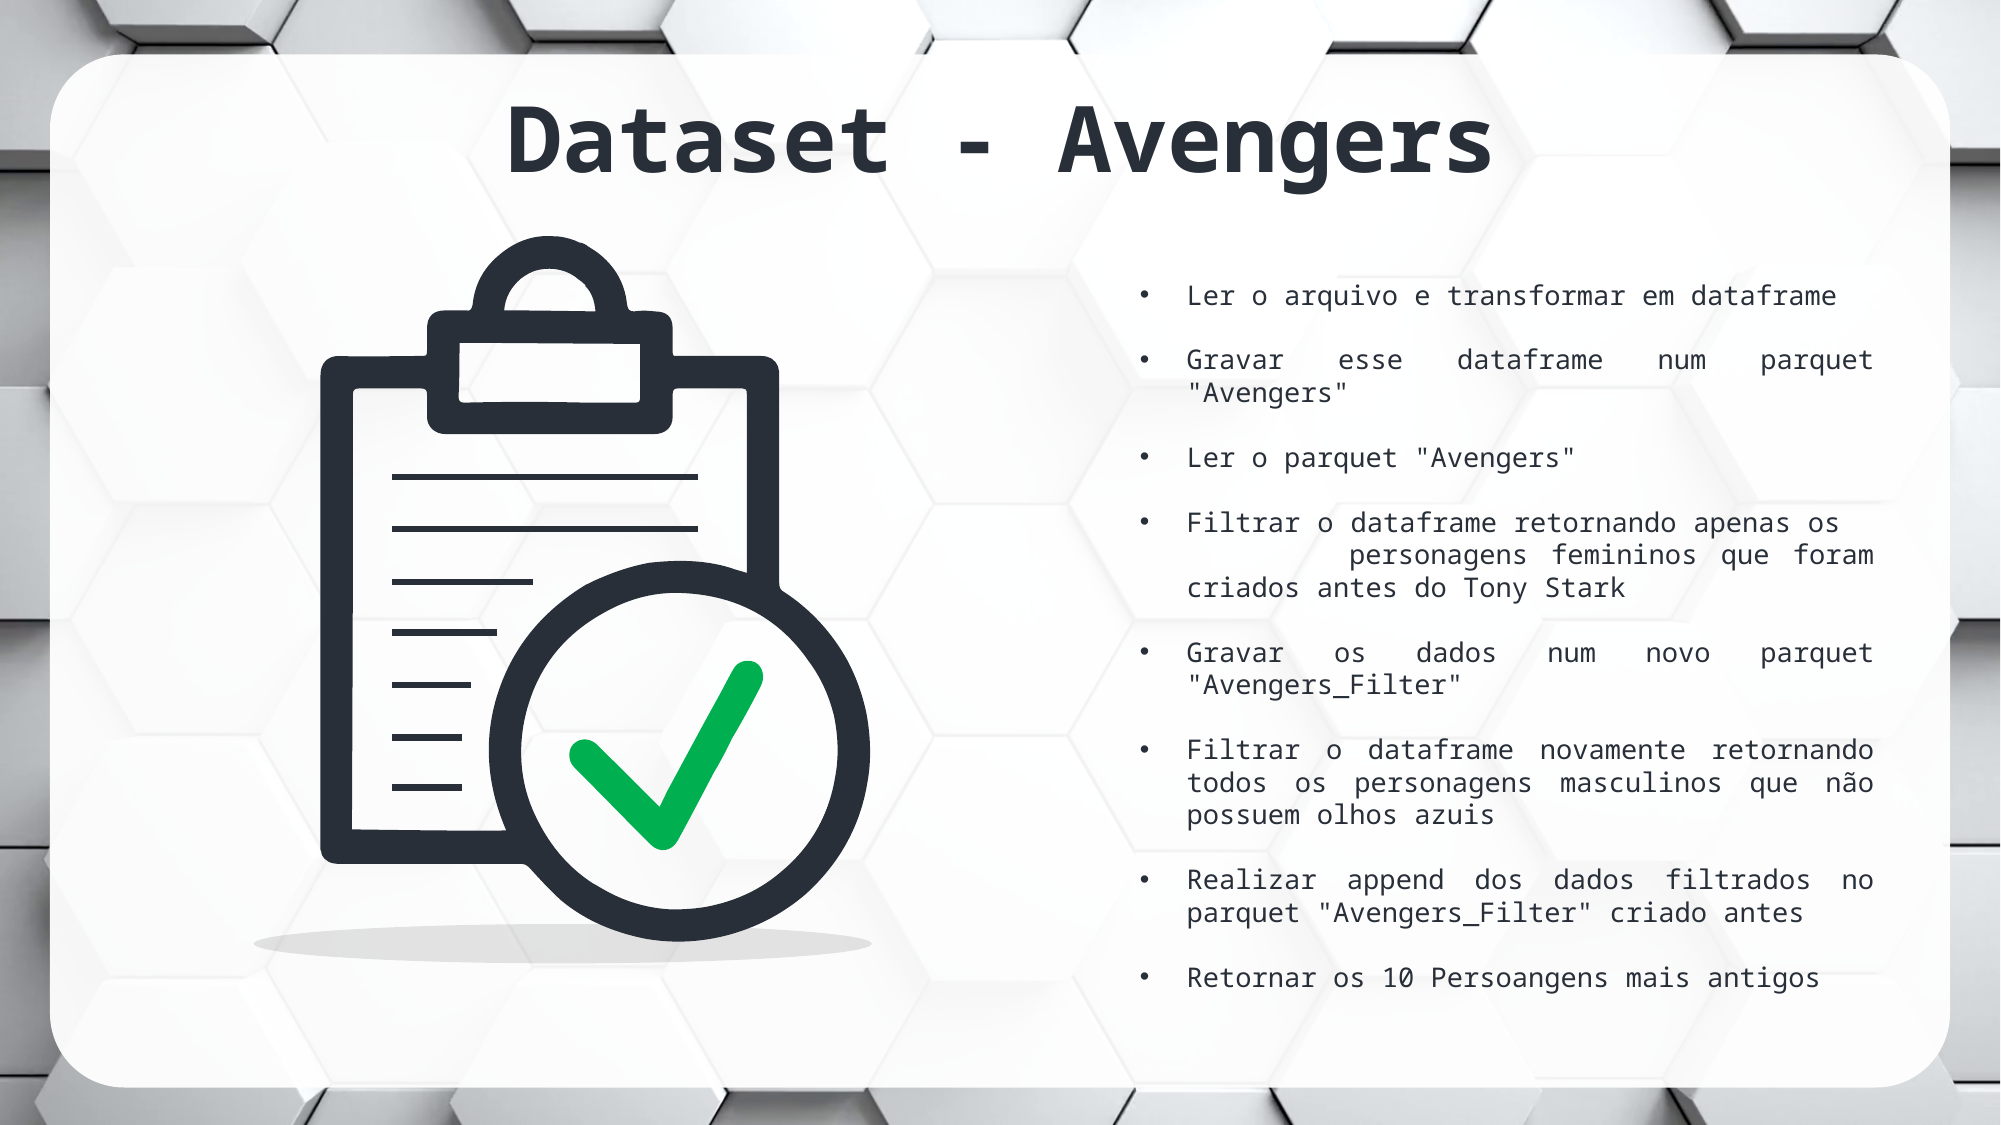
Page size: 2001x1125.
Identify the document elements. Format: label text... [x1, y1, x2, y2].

picture [0, 0, 2001, 1125]
text_box Dataset - Avengers [492, 73, 1513, 199]
text_box [252, 930, 873, 965]
text_box [48, 53, 1952, 1089]
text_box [320, 234, 872, 944]
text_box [1128, 288, 1163, 310]
text_box Ler o arquivo e transformar em dataframe Gravar esse dataframe num parquet "Avengers" Ler o parquet "Avengers" Filtrar o dataframe retornando apenas os personagens femininos que foram criados antes do Tony Stark Gravar os dados num novo parquet "Avengers_Filter" Filtrar o dataframe novamente retornando todos os personagens masculinos que não possuem olhos azuis Realizar append dos dados filtrados no parquet "Avengers_Filter" criado antes Retornar os 10 Persoangens mais antigos [1124, 270, 1889, 1000]
